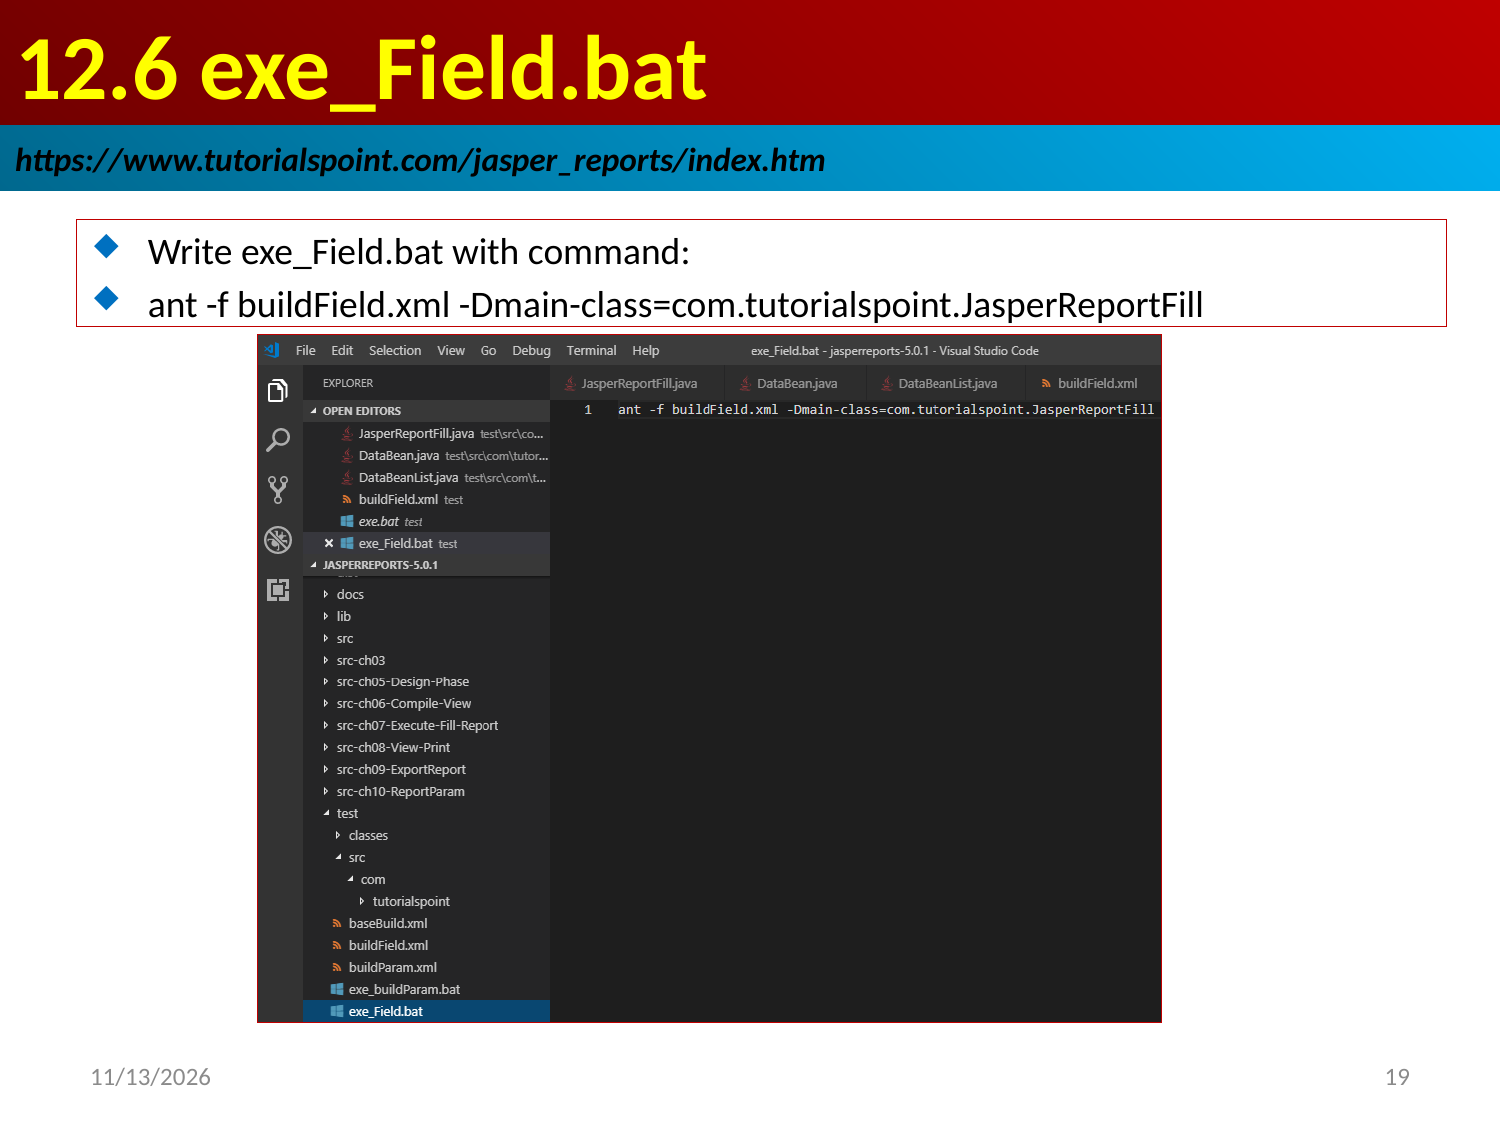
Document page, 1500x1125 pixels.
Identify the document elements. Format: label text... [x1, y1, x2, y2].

title 12.6 exe_Field.bat [0, 0, 1500, 125]
slide_number 19 [1074, 1042, 1425, 1109]
text_box https://www.tutorialspoint.com/jasper_reports/index.htm [0, 125, 1500, 191]
subtitle Write exe_Field.bat with command: ant -f buildField.xml -Dmain-class=com.tutorialspoint.JasperReportFill [76, 219, 1447, 327]
picture [257, 334, 1163, 1023]
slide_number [75, 1042, 425, 1109]
